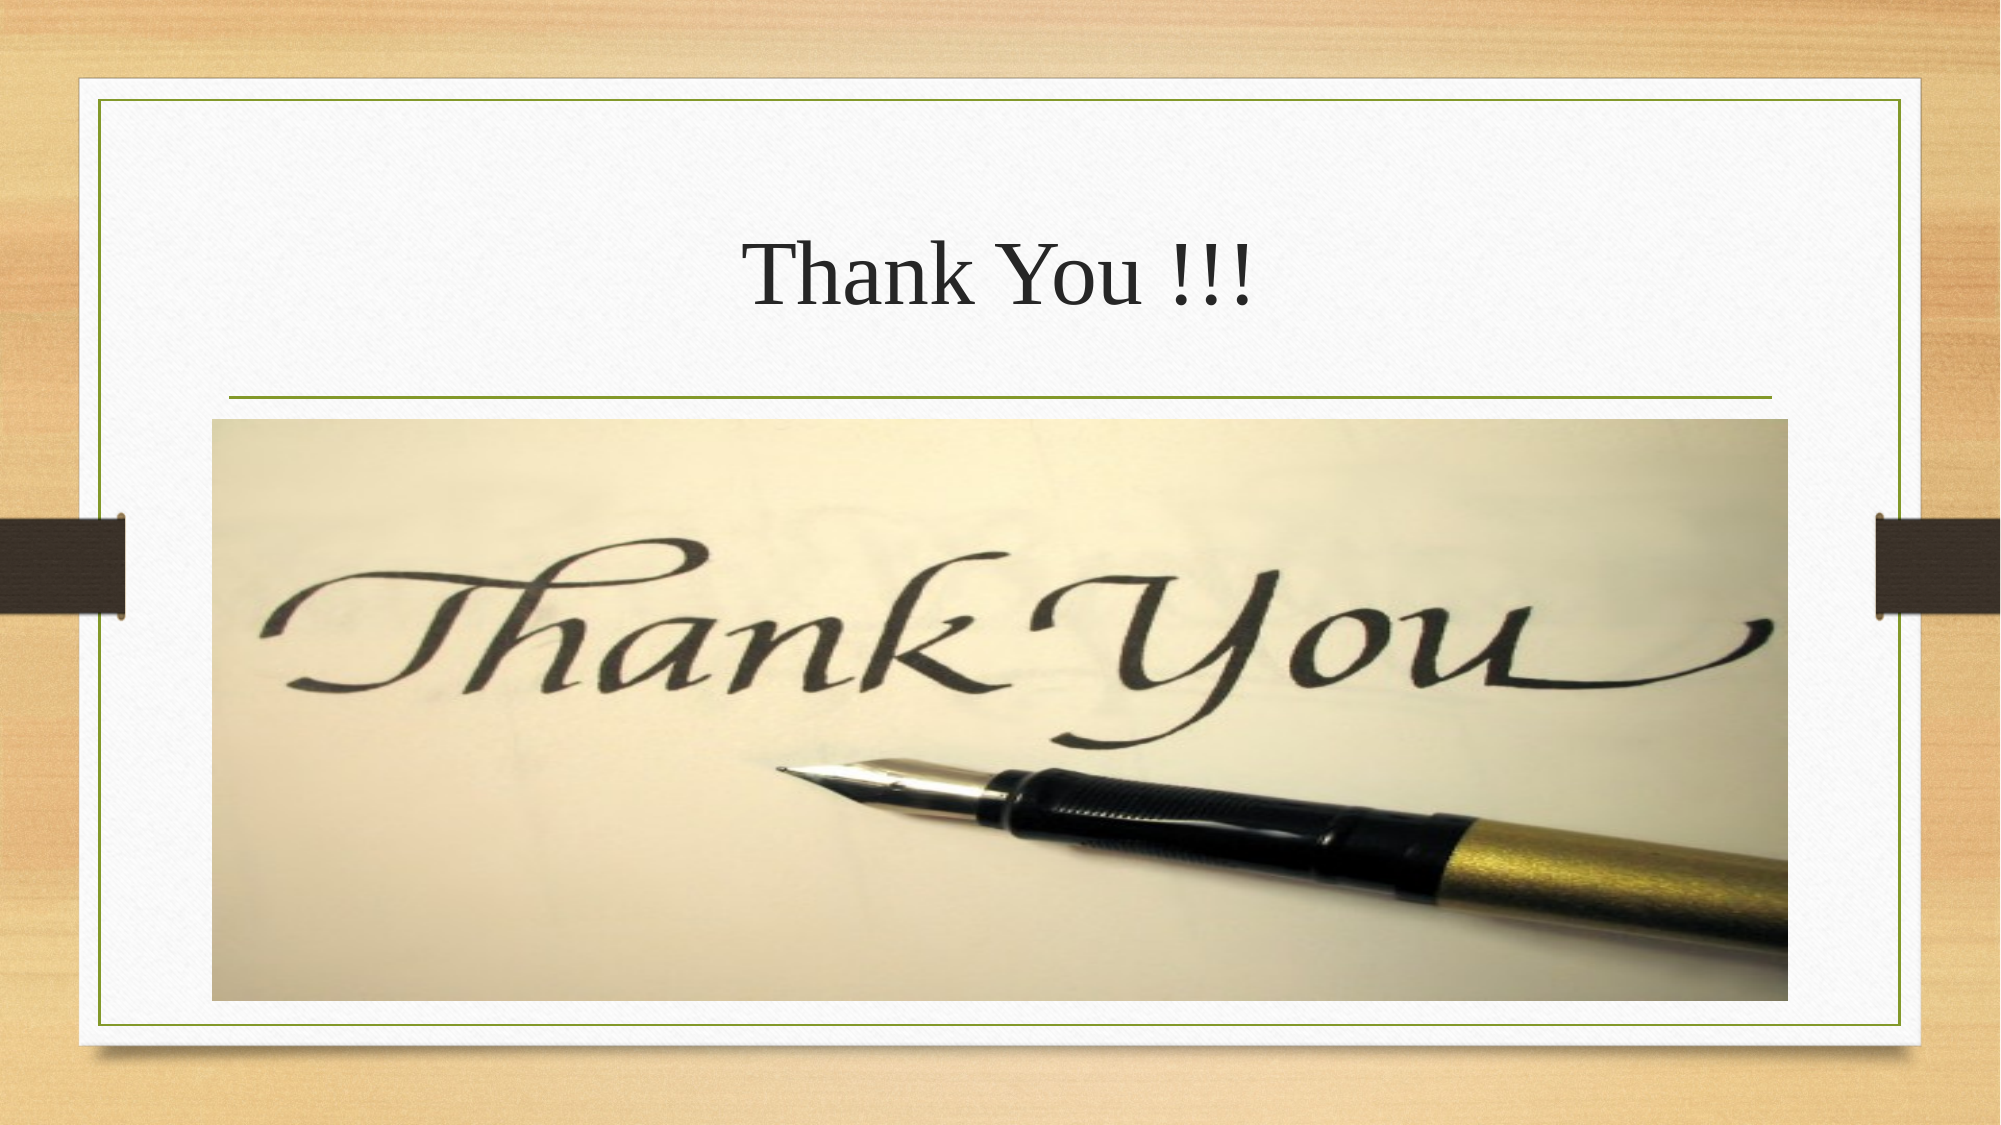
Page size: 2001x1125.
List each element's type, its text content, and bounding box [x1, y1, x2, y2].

title Thank You !!! [212, 161, 1788, 375]
picture [0, 0, 2001, 1125]
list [212, 419, 1788, 1002]
